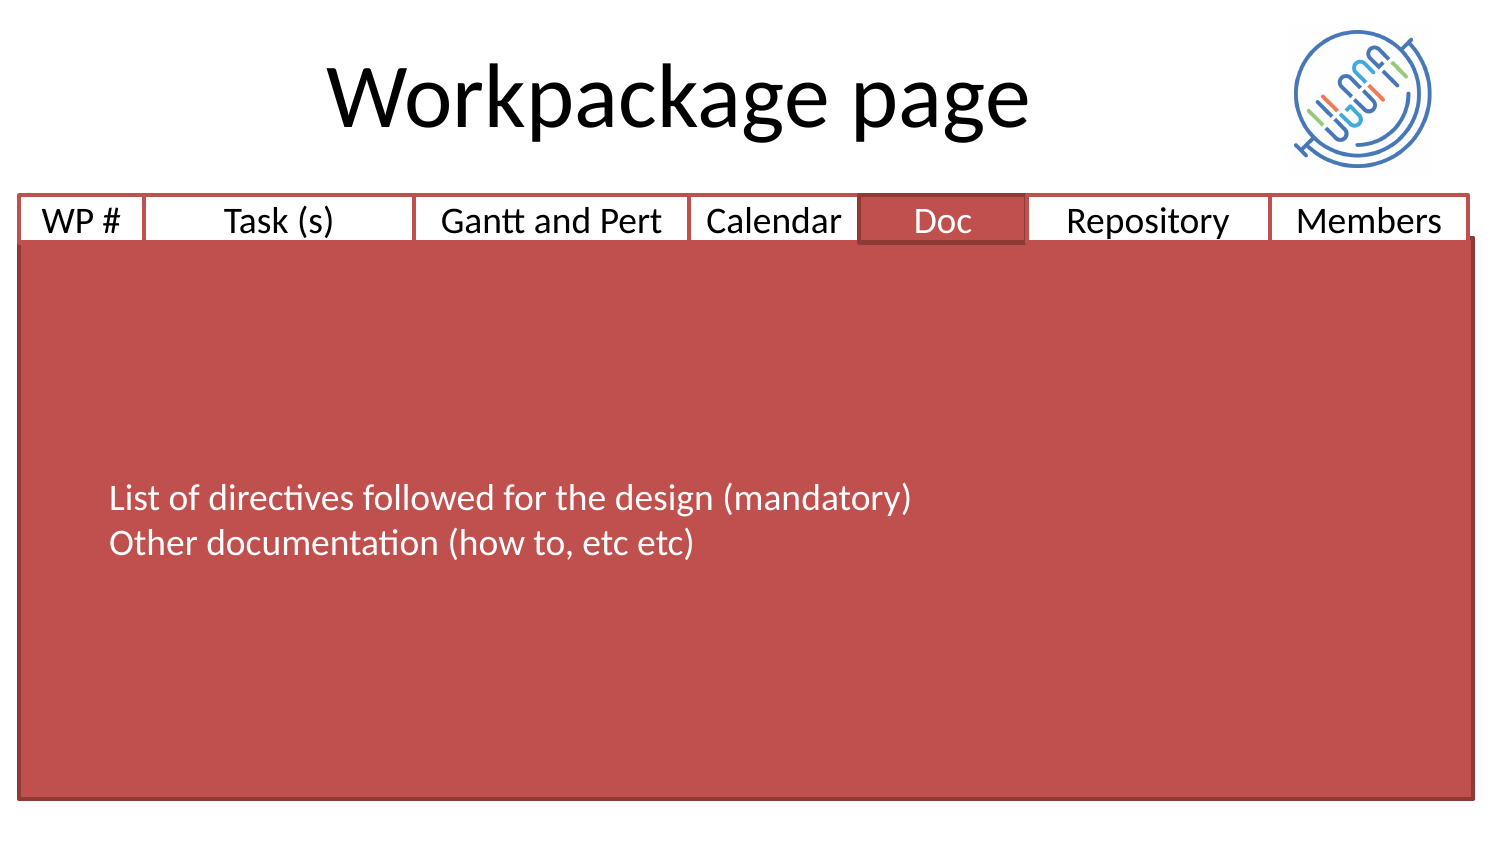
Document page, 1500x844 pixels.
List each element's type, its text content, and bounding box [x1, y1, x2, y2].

text_box Doc [857, 193, 1025, 245]
text_box Repository [1025, 193, 1272, 245]
text_box Calendar [687, 193, 857, 245]
text_box Gantt and Pert [412, 193, 687, 245]
text_box WP # [17, 193, 142, 245]
title Workpackage page [75, 20, 1284, 162]
text_box List of directives followed for the design (mandatory) Other documentation (how to, etc etc) [17, 236, 1475, 801]
picture [1283, 20, 1437, 180]
text_box Members [1272, 193, 1470, 245]
text_box Task (s) [142, 193, 412, 245]
